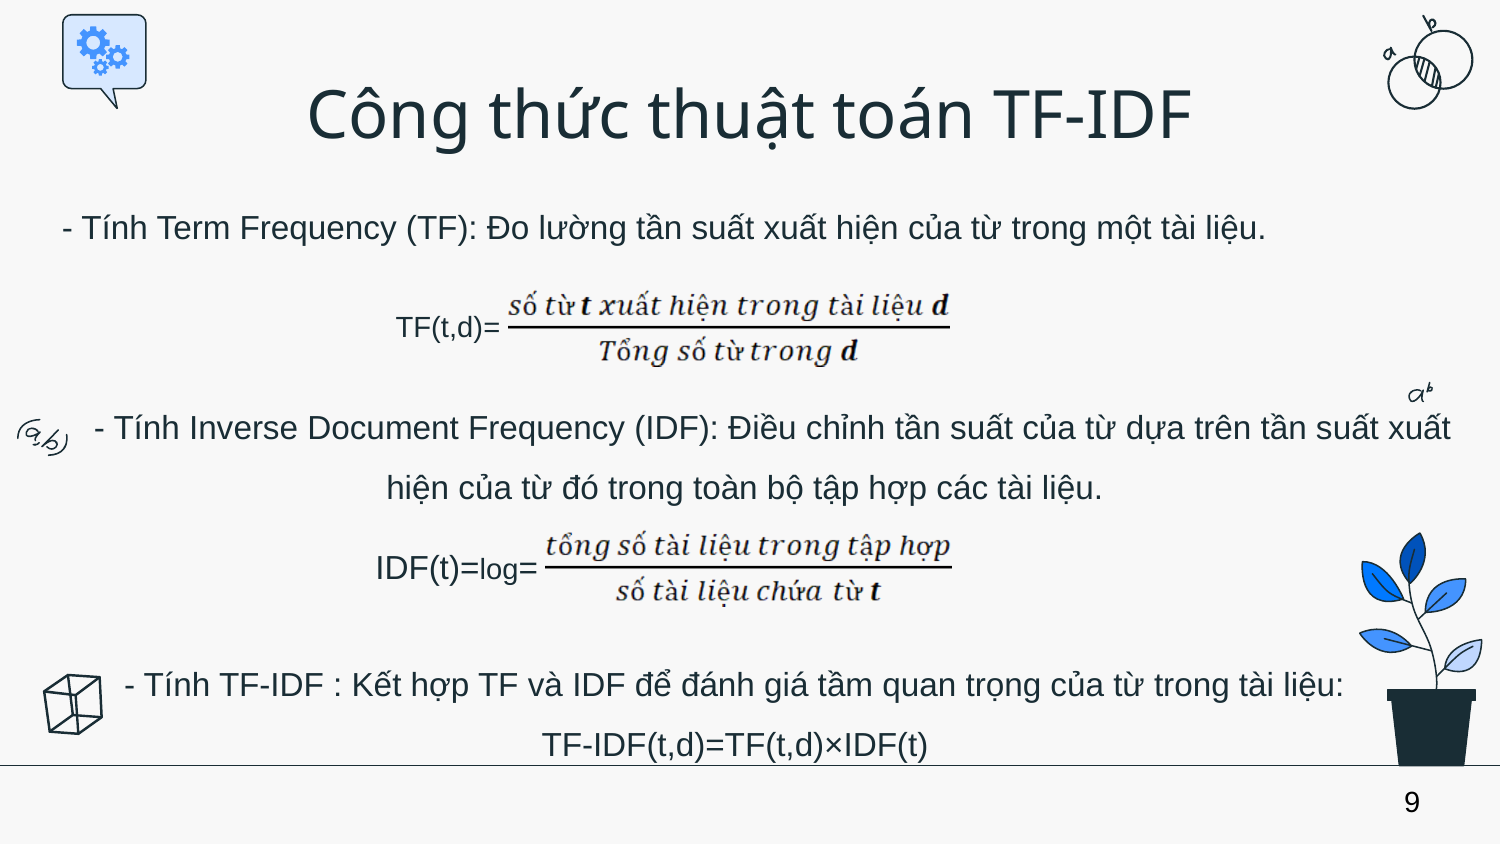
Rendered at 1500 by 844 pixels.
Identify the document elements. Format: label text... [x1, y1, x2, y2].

text_box 9 [1389, 776, 1466, 827]
title Công thức thuật toán TF-IDF [0, 72, 1500, 167]
text_box - Tính Inverse Document Frequency (IDF): Điều chỉnh tần suất của từ dựa trên tần suất xuất hiện của từ đó trong toàn bộ tập hợp các tài liệu. [0, 378, 1500, 514]
text_box - Tính TF-IDF : Kết hợp TF và IDF để đánh giá tầm quan trọng của từ trong tài liệu: TF-IDF(t,d)=TF(t,d)×IDF(t) [0, 635, 1424, 771]
text_box - Tính Term Frequency (TF): Đo lường tần suất xuất hiện của từ trong một tài liệu. [0, 198, 1500, 254]
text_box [307, 285, 950, 367]
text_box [307, 525, 953, 607]
